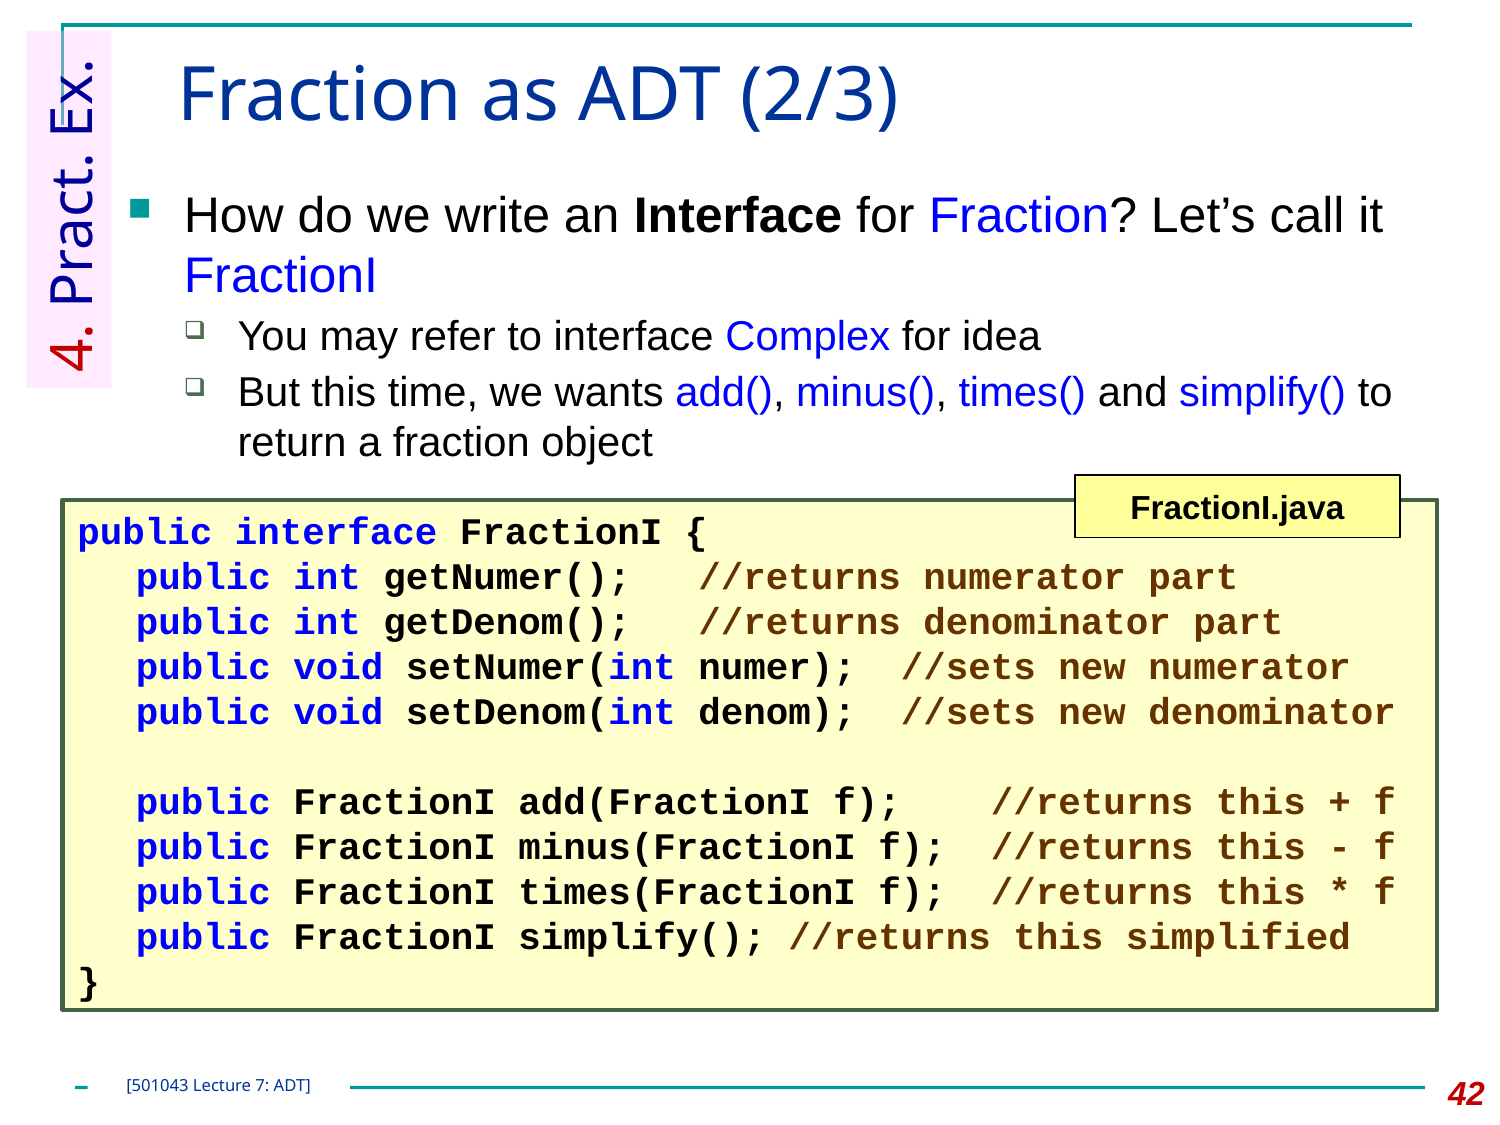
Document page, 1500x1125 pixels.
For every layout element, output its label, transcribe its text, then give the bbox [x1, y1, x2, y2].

text_box [501043 Lecture 7: ADT] [87, 1074, 350, 1100]
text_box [62, 474, 1438, 1016]
slide_number 42 [1400, 1065, 1500, 1125]
title Fraction as ADT (2/3) [162, 37, 1463, 168]
list How do we write an Interface for Fraction? Let’s call it FractionI You may refer to interface Complex for idea But this time, we wants add(), minus(), times() and simplify() to return a fraction object [112, 174, 1426, 473]
text_box 4. Pract. Ex. [26, 30, 112, 388]
